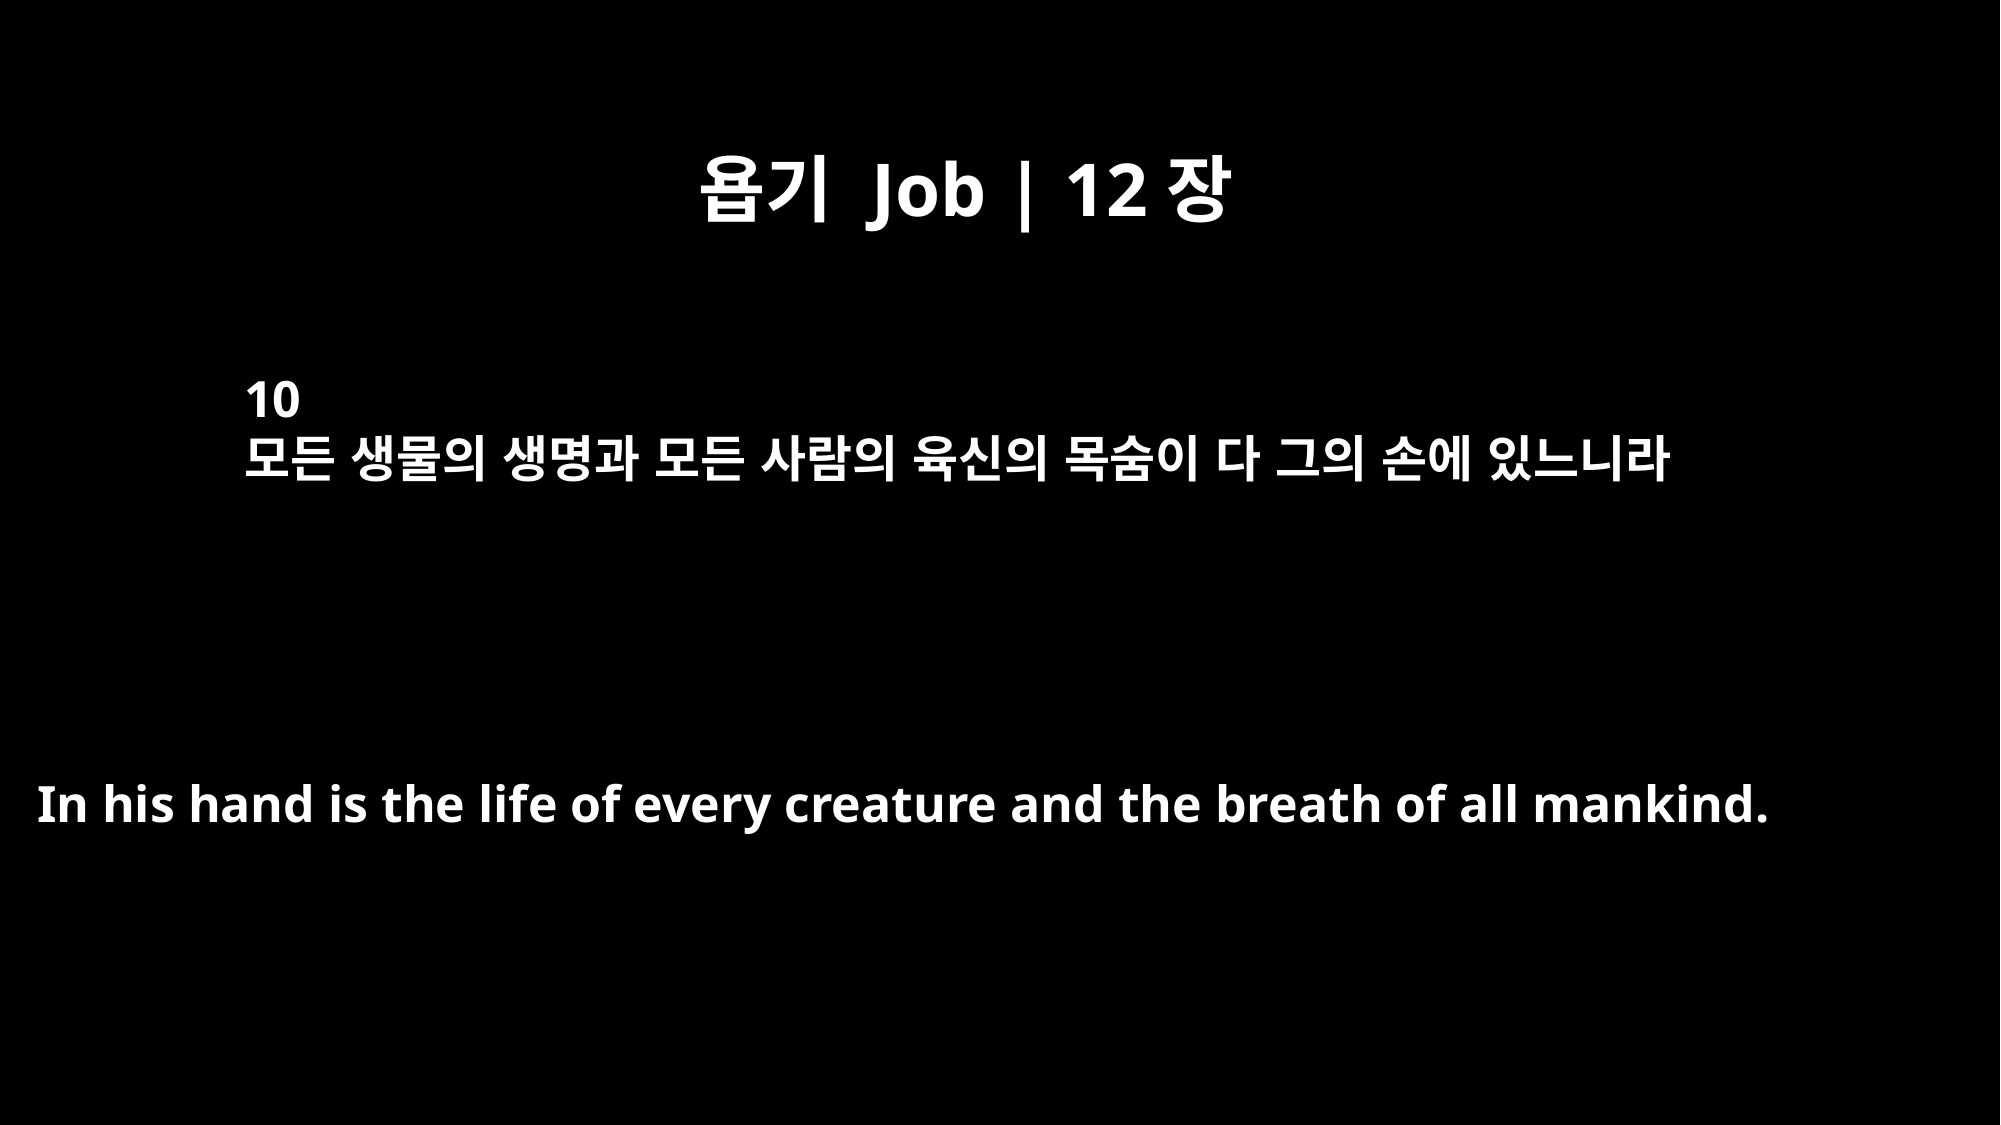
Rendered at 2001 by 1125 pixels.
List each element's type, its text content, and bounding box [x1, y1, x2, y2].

text_box 욥기 Job | 12장 [683, 136, 1249, 239]
text_box 10 모든 생물의 생명과 모든 사람의 육신의 목숨이 다 그의 손에 있느니라 [229, 359, 1688, 495]
text_box In his hand is the life of every creature and the breath of all mankind. [22, 764, 1786, 840]
